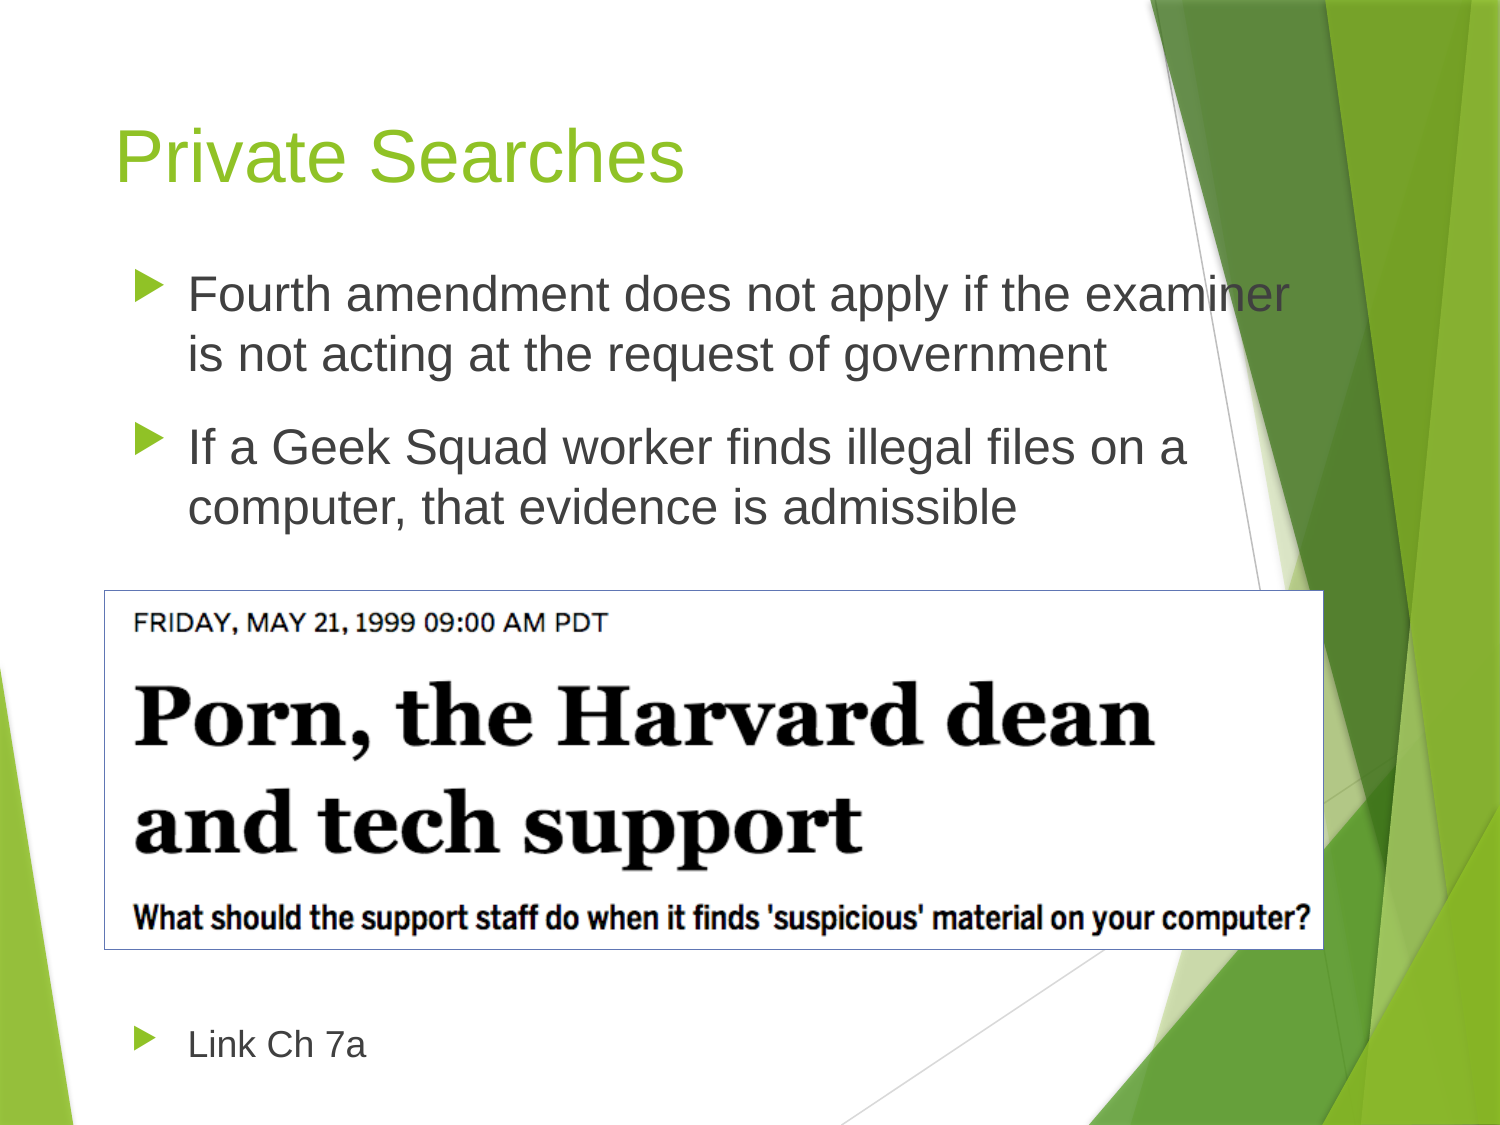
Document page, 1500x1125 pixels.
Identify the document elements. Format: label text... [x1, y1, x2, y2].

picture [103, 590, 1325, 950]
title Private Searches [99, 99, 1142, 229]
list Fourth amendment does not apply if the examiner is not acting at the request of government If a Geek Squad worker finds illegal files on a computer, that evidence is admissible Link Ch 7a [116, 253, 1332, 1086]
